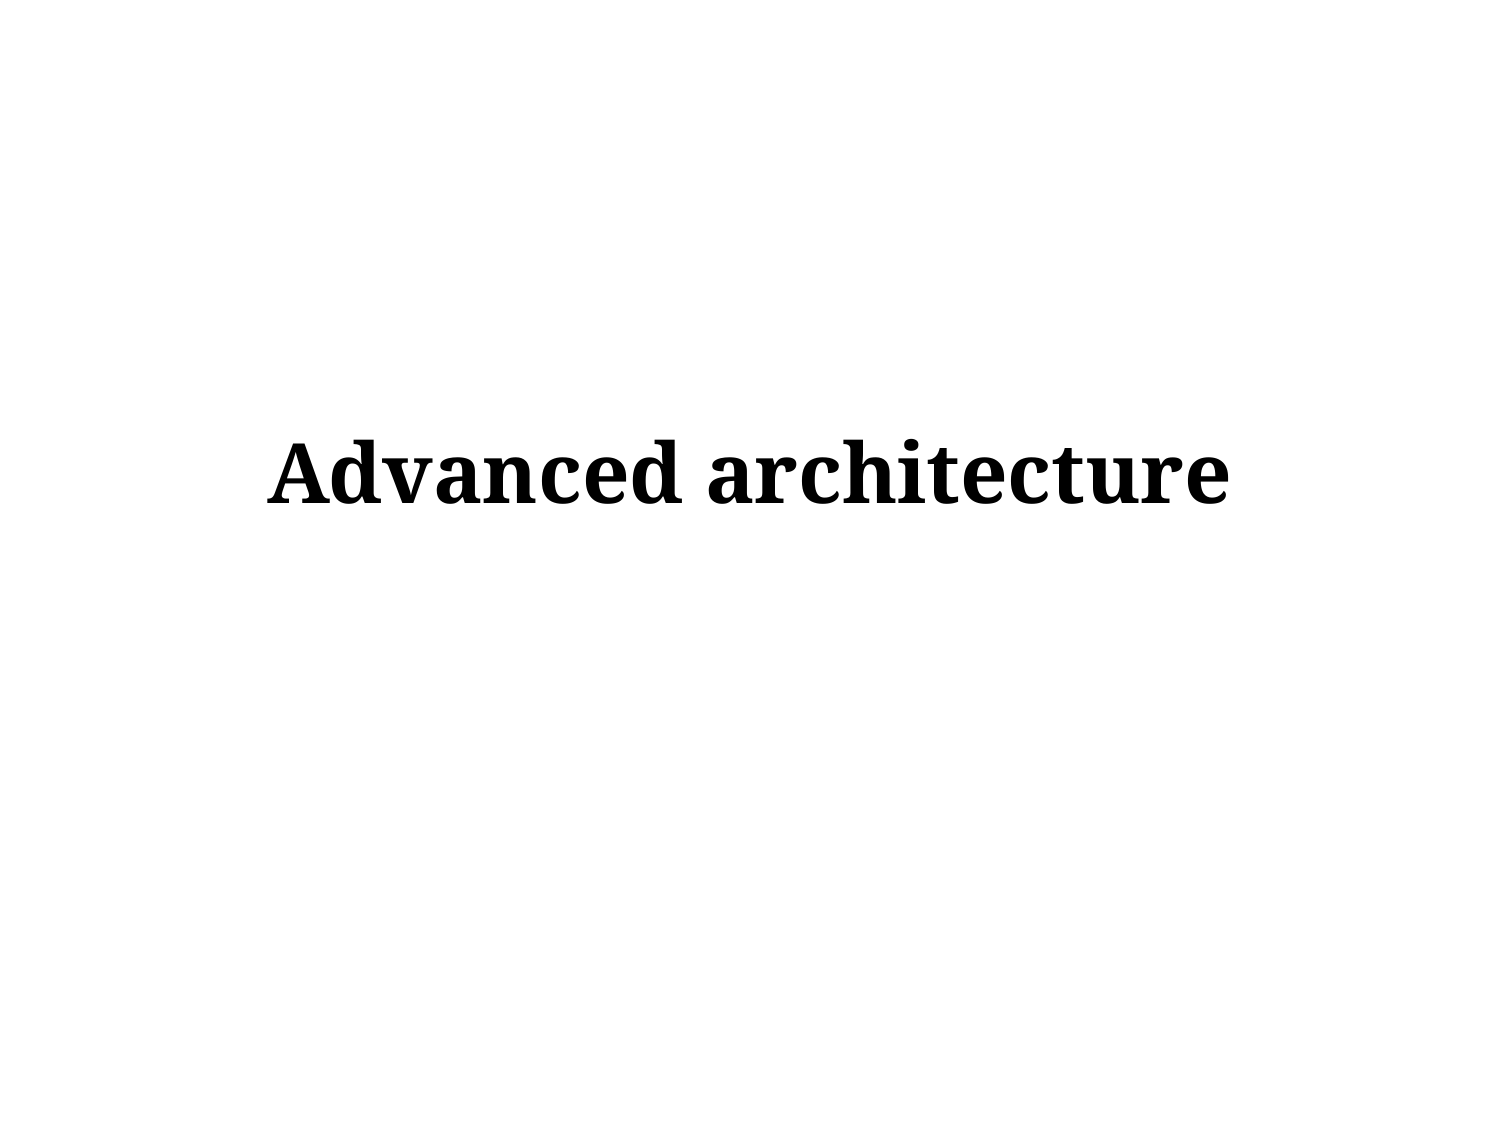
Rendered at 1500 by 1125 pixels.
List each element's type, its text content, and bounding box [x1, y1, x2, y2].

title Advanced architecture [112, 349, 1388, 591]
